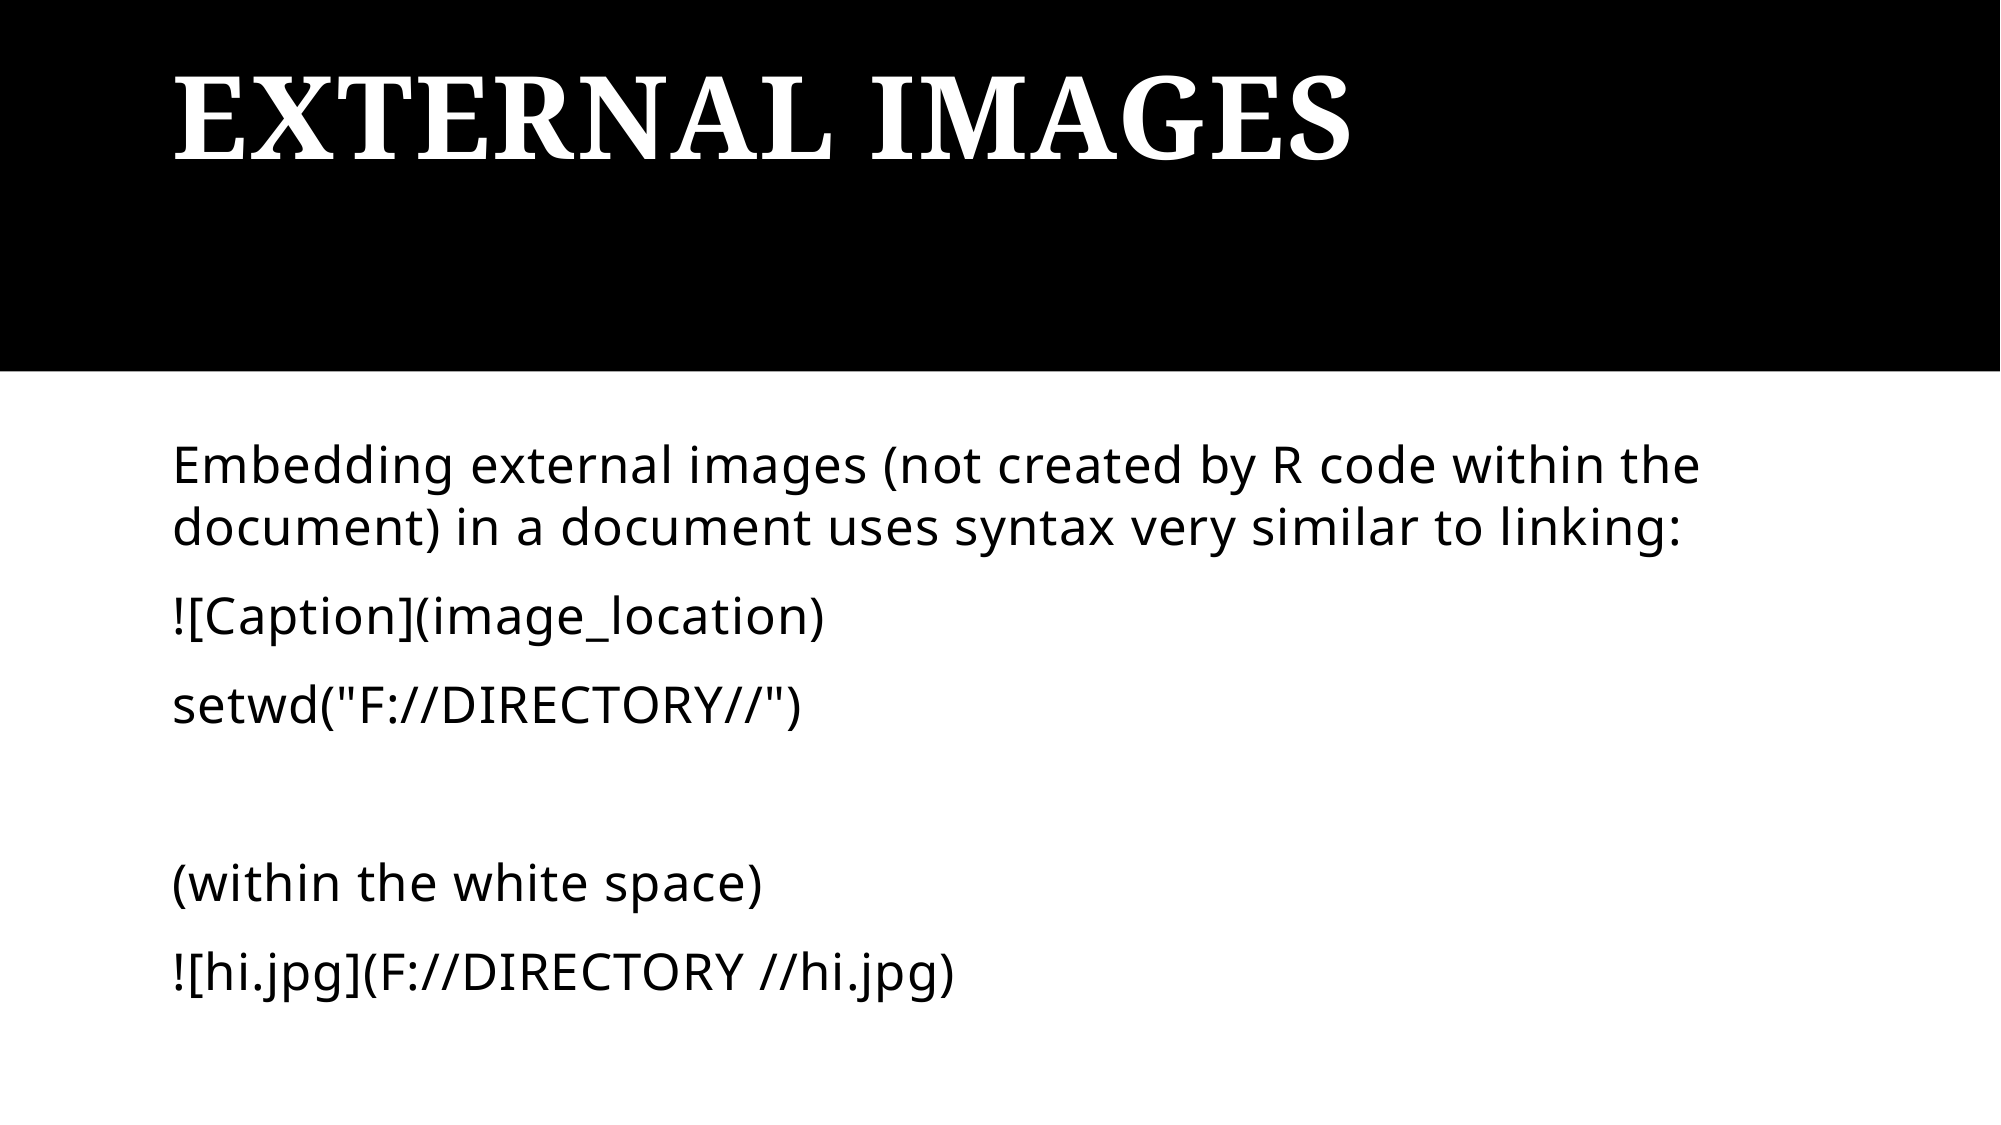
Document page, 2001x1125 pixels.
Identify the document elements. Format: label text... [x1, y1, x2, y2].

list Embedding external images (not created by R code within the document) in a document uses syntax very similar to linking: ![Caption](image_location) setwd("F://DIRECTORY//") (within the white space) ![hi.jpg](F://DIRECTORY //hi.jpg) [157, 424, 1842, 1014]
title External images [157, 52, 1842, 332]
